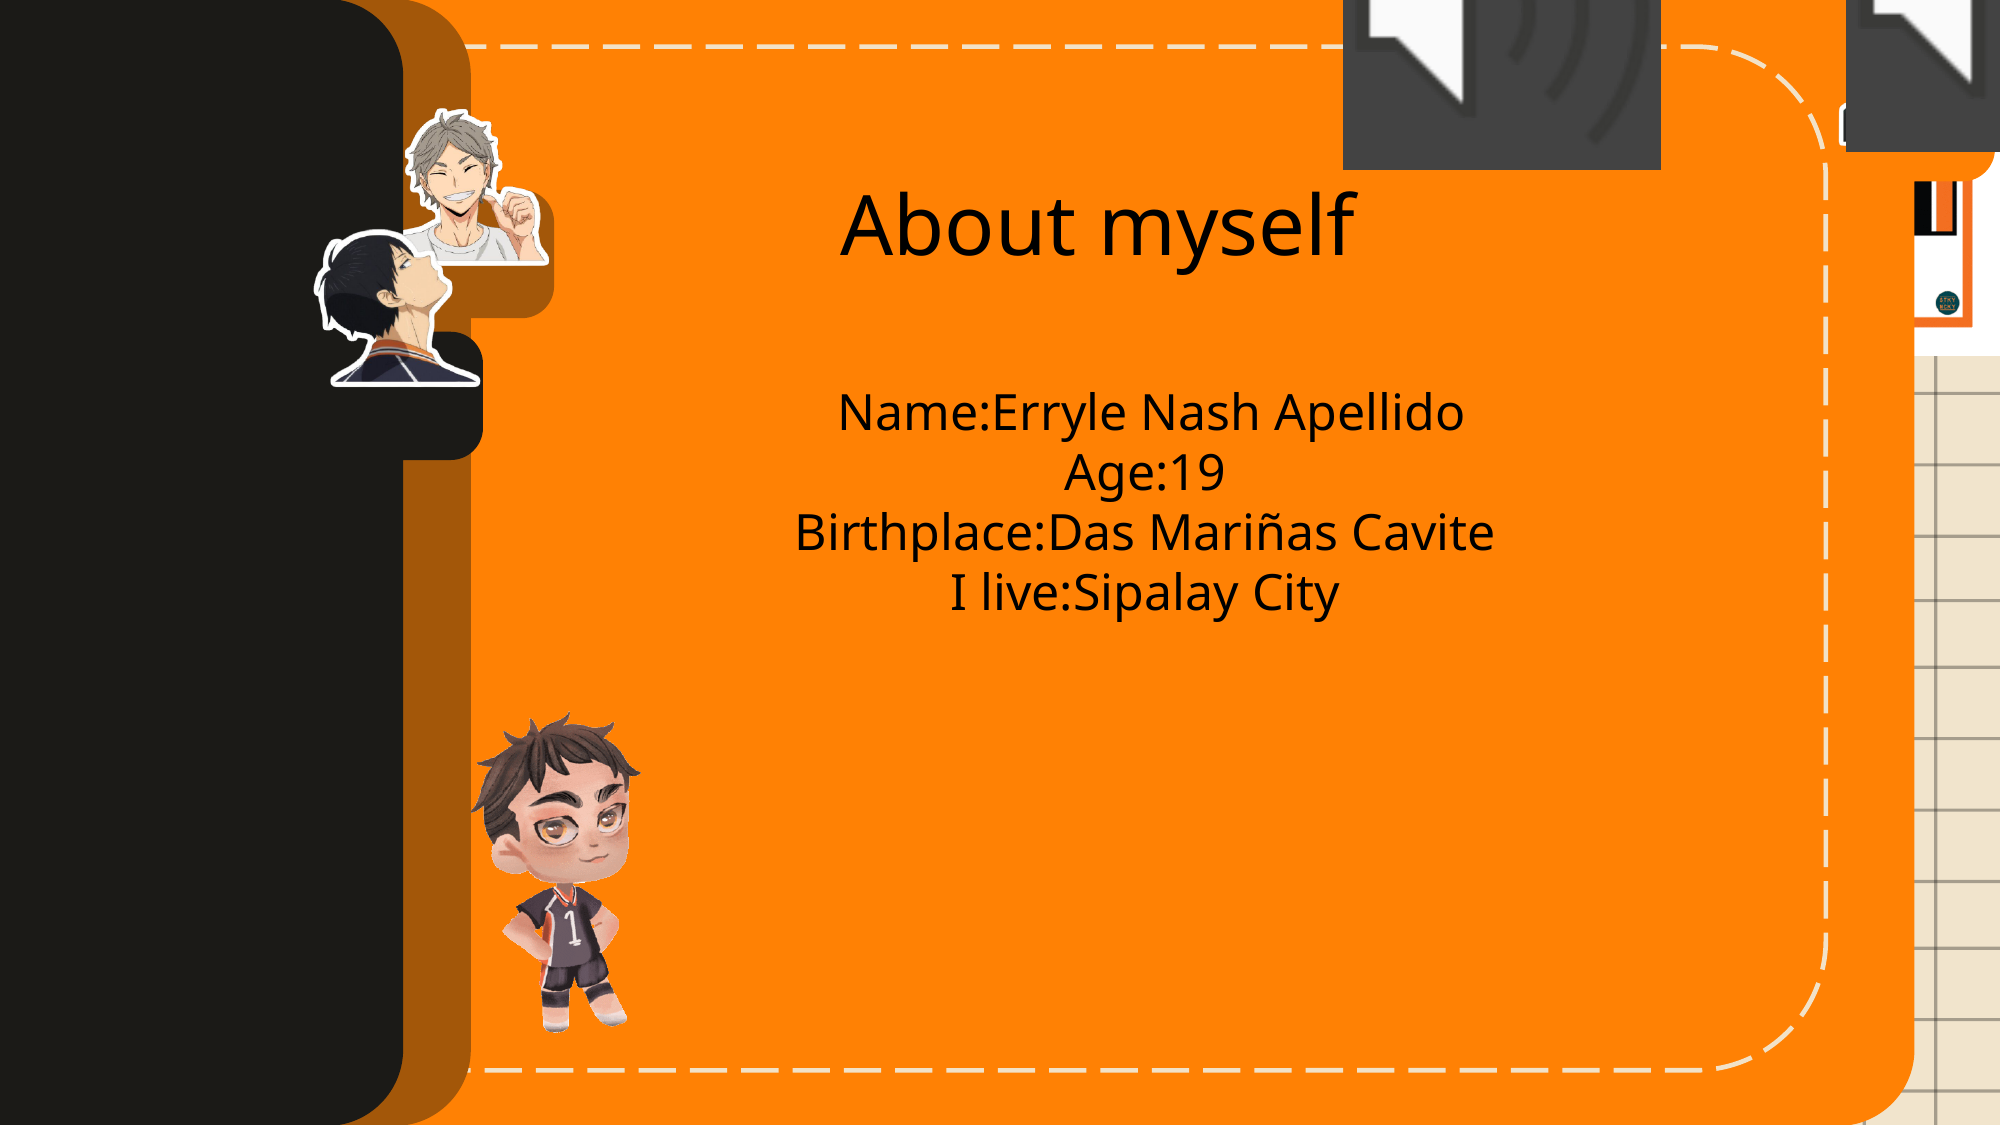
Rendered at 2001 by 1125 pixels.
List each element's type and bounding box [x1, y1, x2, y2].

text_box [570, 0, 2000, 1125]
picture [570, 698, 711, 1048]
text_box [0, 0, 500, 1125]
text_box [500, 0, 570, 1125]
